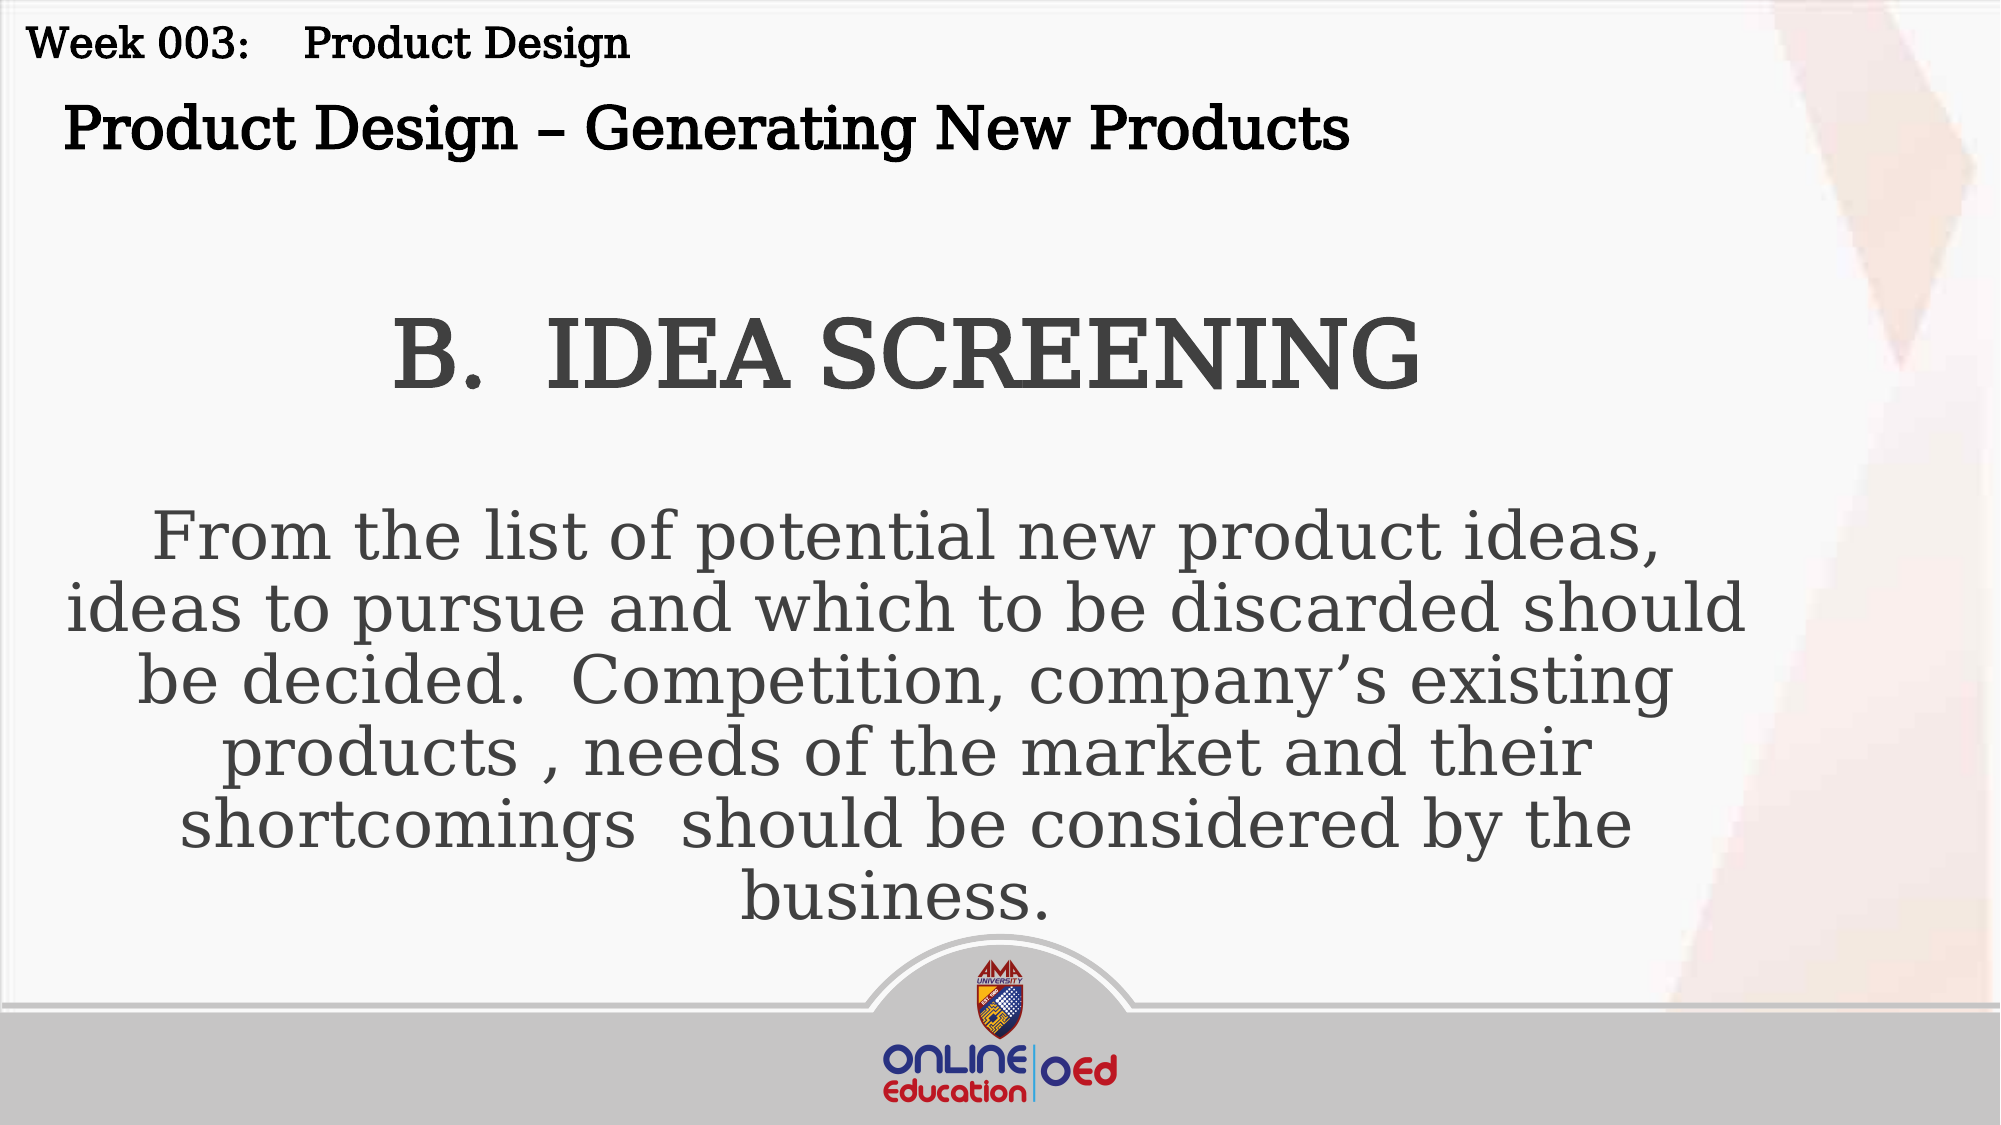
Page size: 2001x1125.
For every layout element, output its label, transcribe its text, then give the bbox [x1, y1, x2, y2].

picture [0, 0, 2001, 1125]
list B. IDEA SCREENING From the list of potential new product ideas, ideas to pursue and which to be discarded should be decided. Competition, company’s existing products , needs of the market and their shortcomings should be considered by the business. [44, 299, 1770, 1117]
text_box Product Design – Generating New Products [11, 82, 1984, 168]
text_box Week 003: Product Design [11, 8, 1984, 74]
